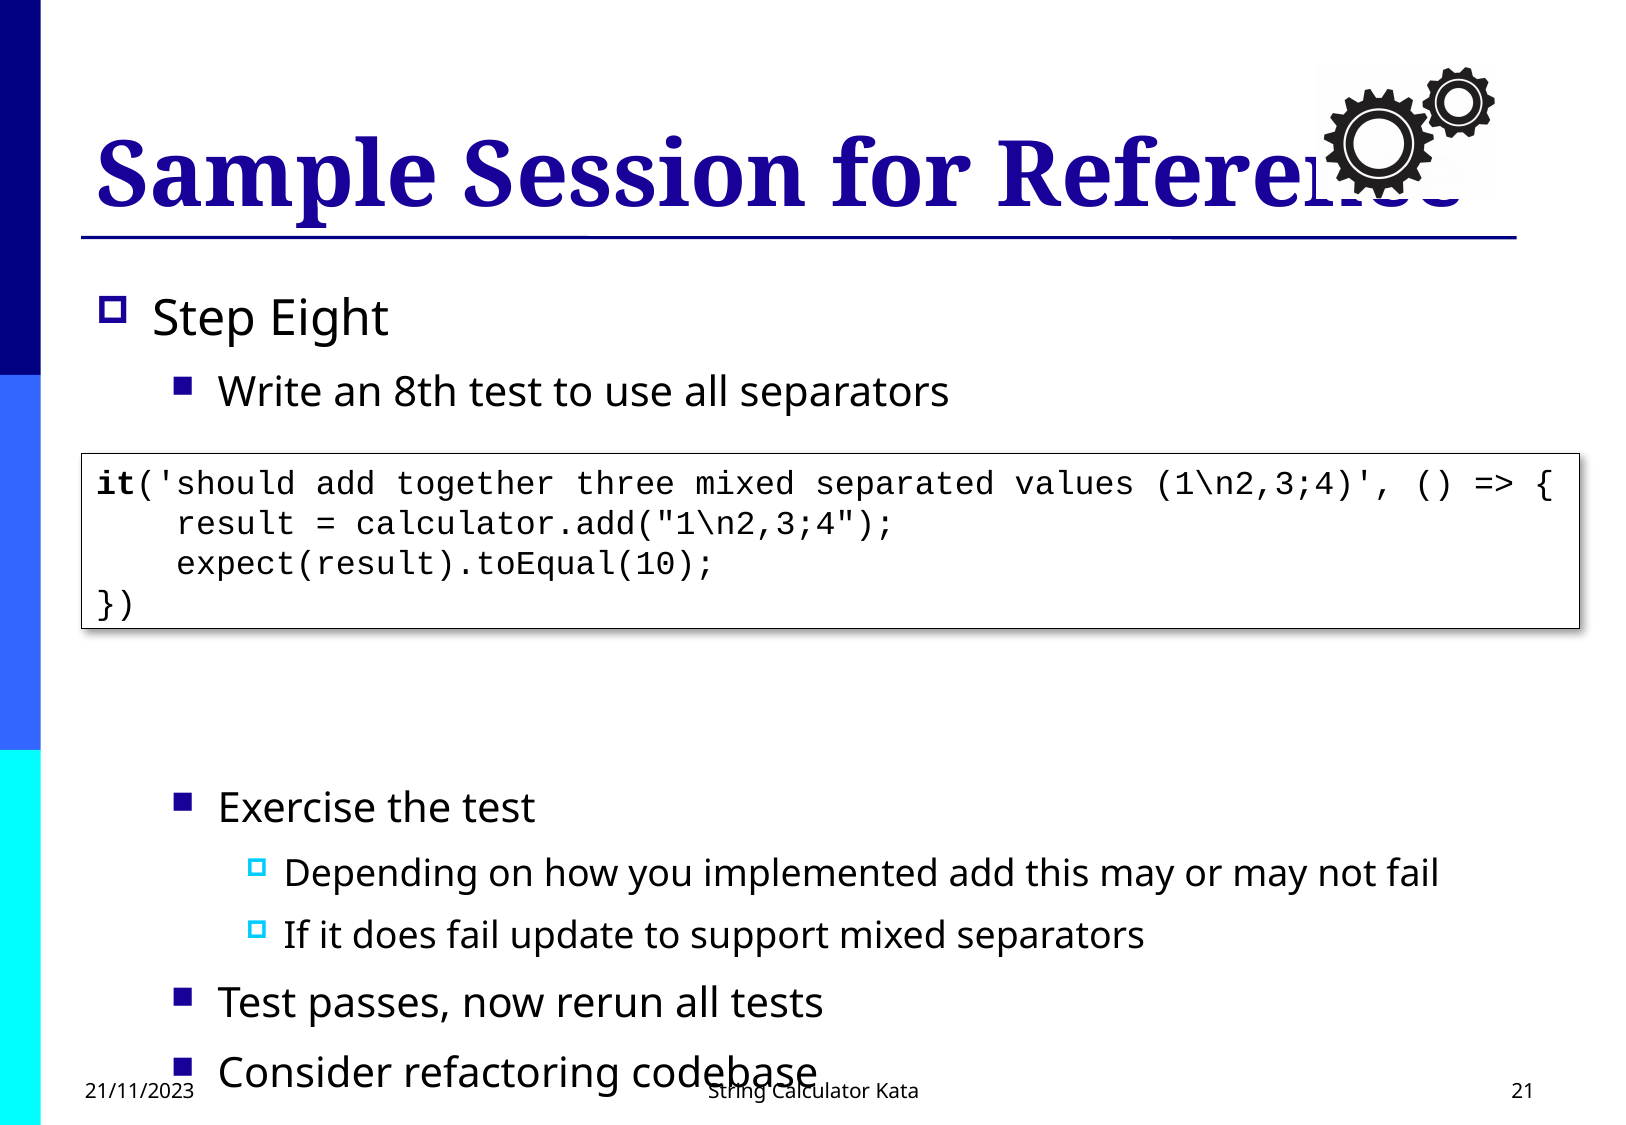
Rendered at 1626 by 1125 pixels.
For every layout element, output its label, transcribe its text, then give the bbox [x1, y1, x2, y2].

footer String Calculator Kata [556, 1070, 1071, 1125]
list Step Eight Write an 8th test to use all separators Exercise the test Depending on how you implemented add this may or may not fail If it does fail update to support mixed separators Test passes, now rerun all tests Consider refactoring codebase [81, 635, 1544, 1006]
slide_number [70, 1070, 450, 1125]
slide_number 21 [1170, 1070, 1550, 1125]
text_box it('should add together three mixed separated values (1\n2,3;4)', () => { result = calculator.add("1\n2,3;4"); expect(result).toEqual(10); }) [81, 453, 1580, 629]
picture [1316, 63, 1496, 200]
title Sample Session for Reference [81, 45, 1544, 233]
list Step Eight Write an 8th test to use all separators Exercise the test Depending on how you implemented add this may or may not fail If it does fail update to support mixed separators Test passes, now rerun all tests Consider refactoring codebase [81, 262, 1544, 453]
